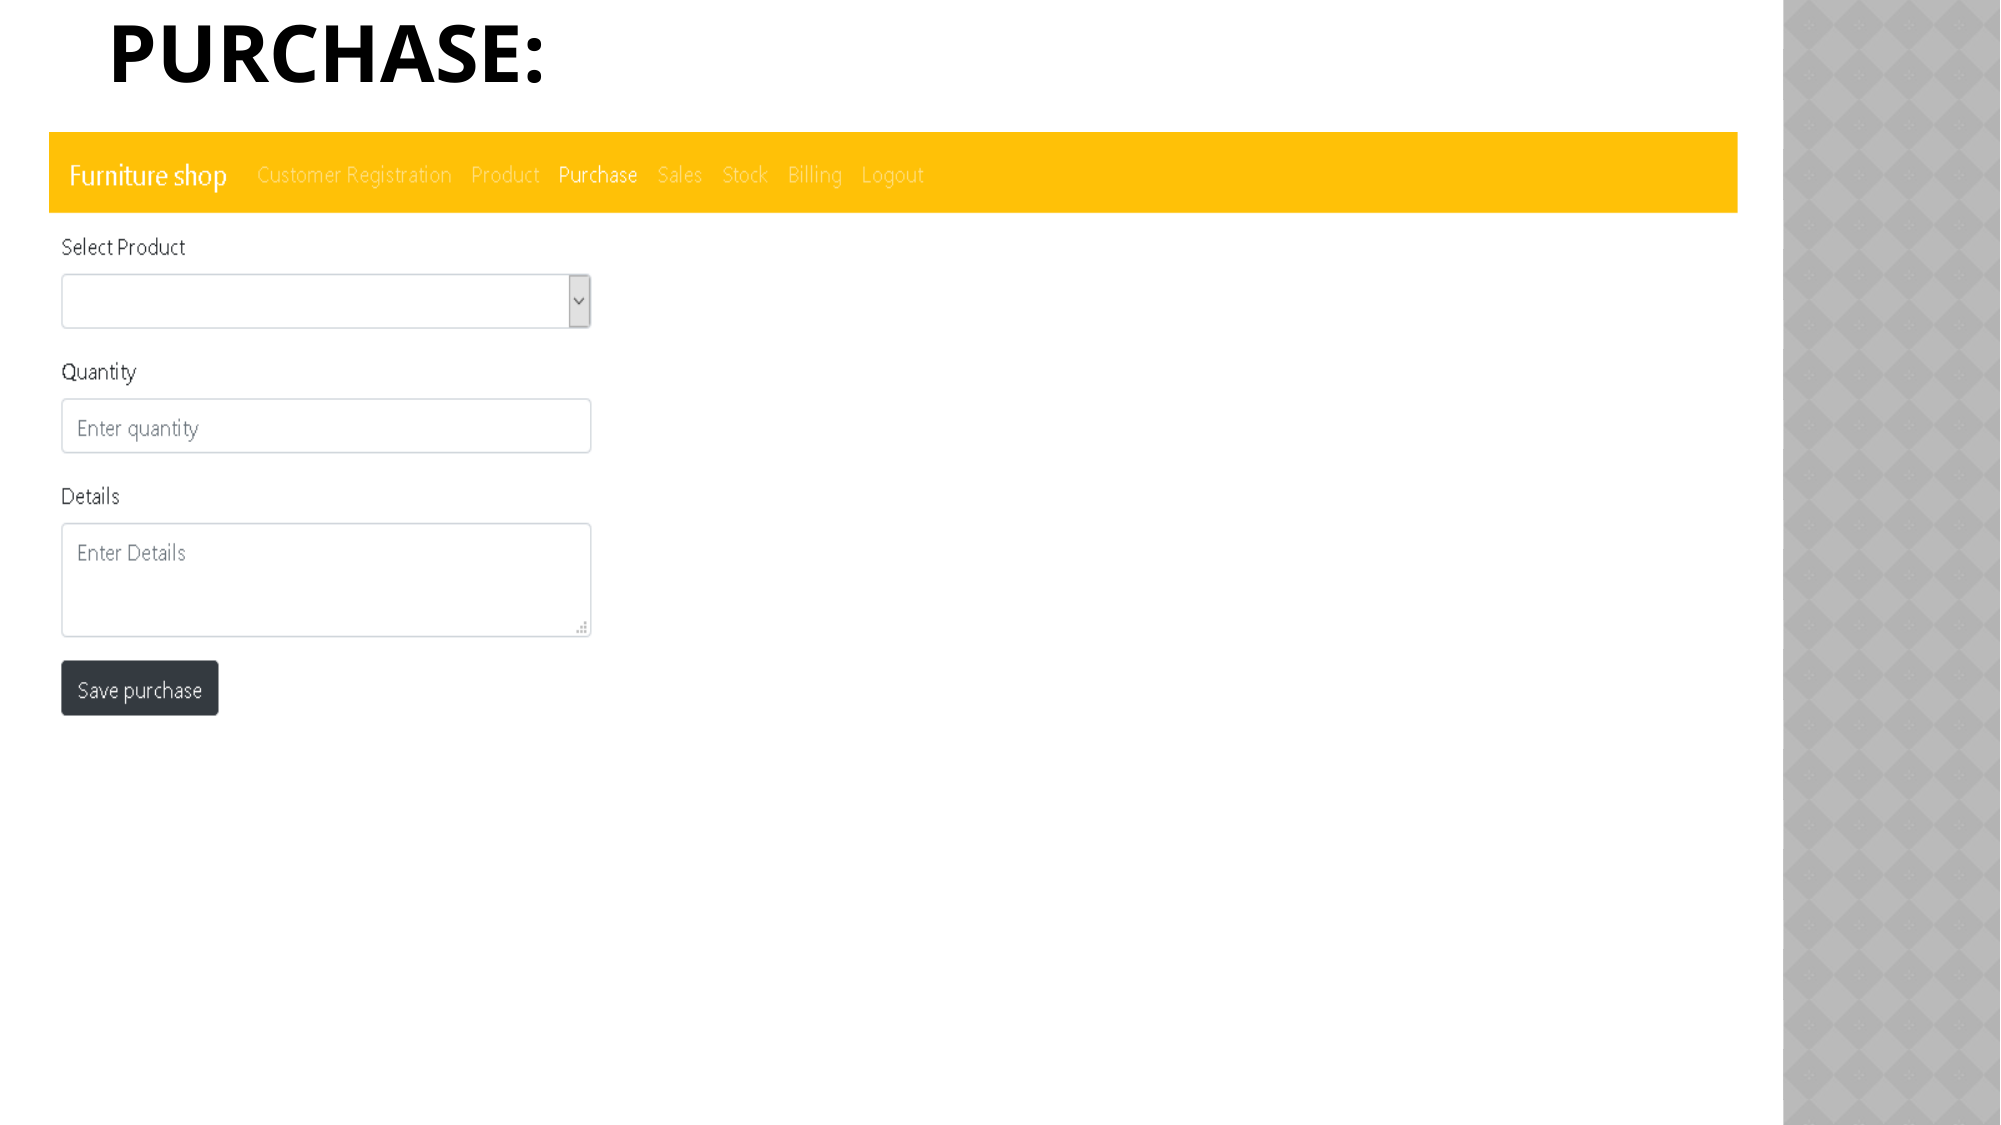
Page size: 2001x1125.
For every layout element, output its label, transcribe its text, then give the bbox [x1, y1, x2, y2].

picture [48, 132, 1745, 1046]
title Purchase: [99, 0, 1684, 99]
